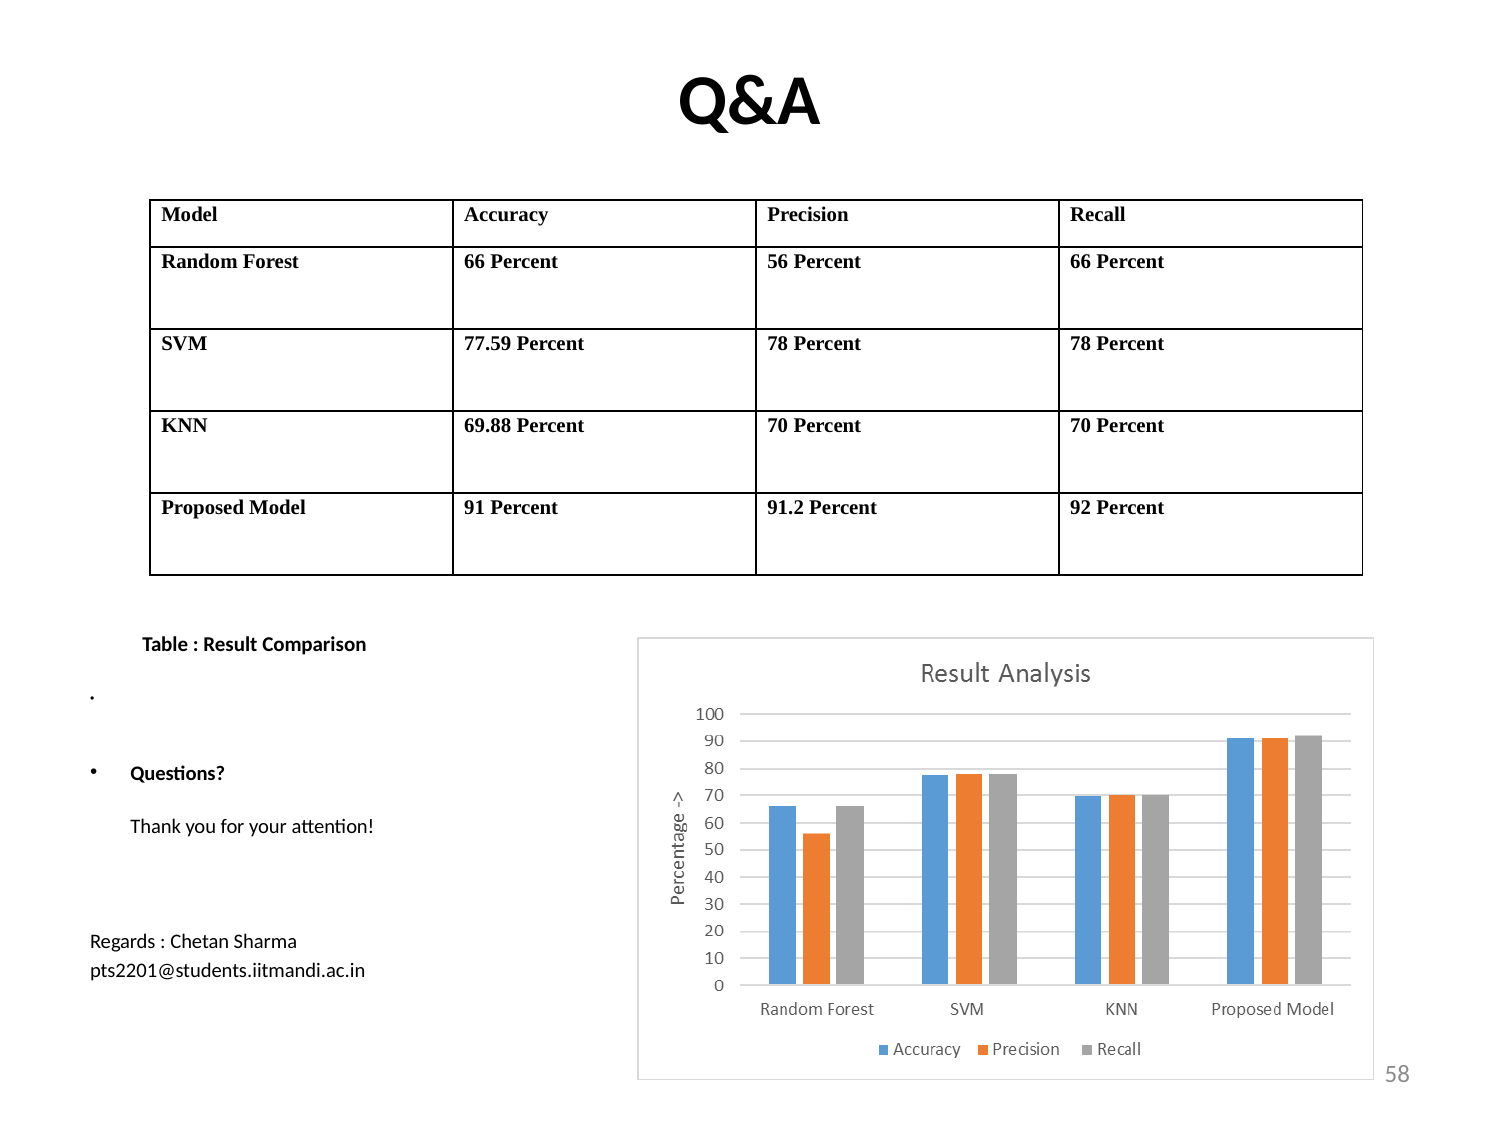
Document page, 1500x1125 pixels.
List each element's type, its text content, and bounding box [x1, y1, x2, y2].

list Table : Result Comparison Questions? Thank you for your attention! Regards : Chetan Sharma pts2201@students.iitmandi.ac.in [75, 587, 1425, 1005]
table_header Model [151, 201, 452, 246]
title Q&A [75, 45, 1425, 233]
table_cell 69.88 Percent [454, 412, 755, 492]
table_cell SVM [151, 330, 452, 410]
table_cell Proposed Model [151, 494, 452, 574]
table_cell 66 Percent [454, 248, 755, 328]
table_header Recall [1060, 201, 1362, 246]
slide_number 58 [1074, 1042, 1425, 1103]
table_cell 91 Percent [454, 494, 755, 574]
table_cell 66 Percent [1060, 248, 1362, 328]
table_cell 78 Percent [757, 330, 1058, 410]
table_header Accuracy [454, 201, 755, 246]
table_cell 70 Percent [1060, 412, 1362, 492]
table_cell 70 Percent [757, 412, 1058, 492]
table_cell KNN [151, 412, 452, 492]
table_cell 91.2 Percent [757, 494, 1058, 574]
table_cell 77.59 Percent [454, 330, 755, 410]
table_cell 78 Percent [1060, 330, 1362, 410]
picture [637, 637, 1374, 1081]
table_cell 56 Percent [757, 248, 1058, 328]
table_cell 92 Percent [1060, 494, 1362, 574]
table_header Precision [757, 201, 1058, 246]
table_cell Random Forest [151, 248, 452, 328]
